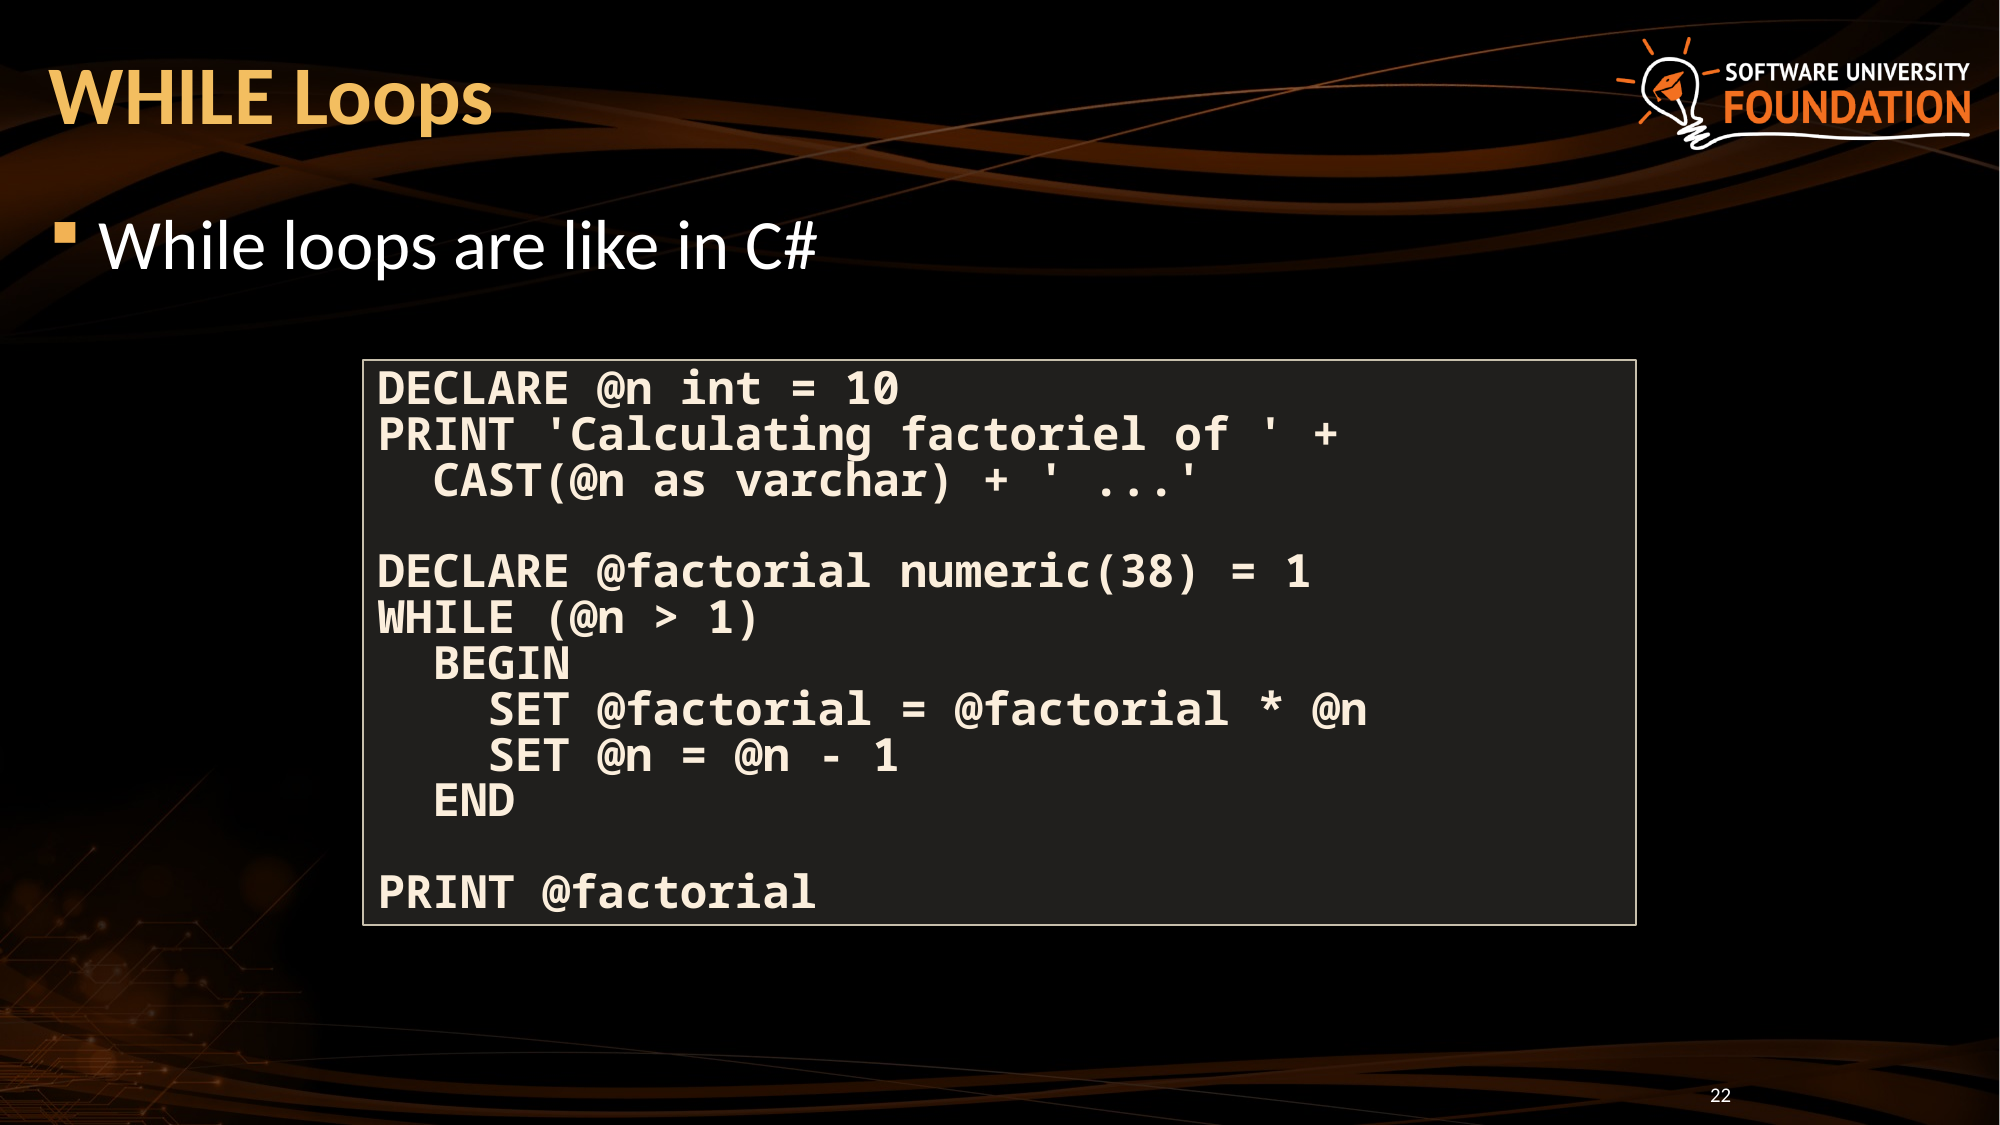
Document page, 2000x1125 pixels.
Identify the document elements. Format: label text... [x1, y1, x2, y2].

picture [0, 0, 2000, 1125]
slide_number 22 [1662, 1074, 1738, 1113]
title WHILE Loops [30, 6, 1602, 189]
text_box DECLARE @n int = 10 PRINT 'Calculating factoriel of ' + CAST(@n as varchar) + ' ...' DECLARE @factorial numeric(38) = 1 WHILE (@n > 1) BEGIN SET @factorial = @factorial * @n SET @n = @n - 1 END PRINT @factorial [363, 360, 1636, 926]
list While loops are like in C# [31, 188, 1968, 1103]
